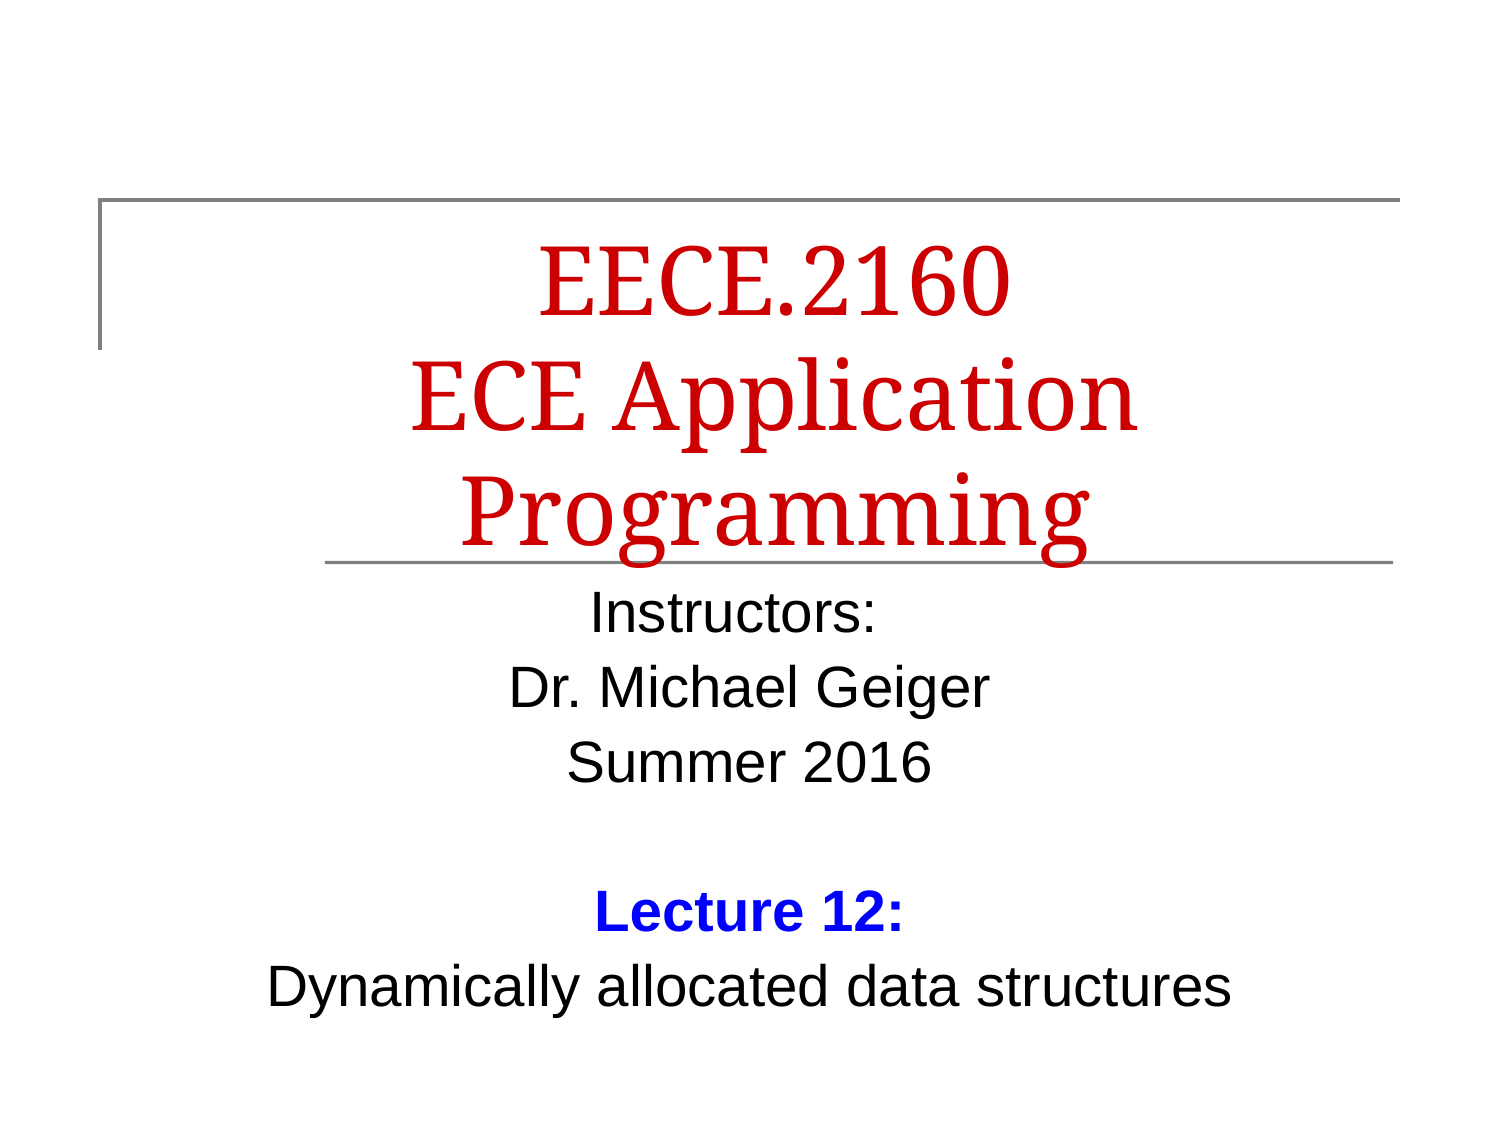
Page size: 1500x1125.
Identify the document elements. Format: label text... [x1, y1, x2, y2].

title EECE.2160 ECE Application Programming [150, 212, 1401, 563]
subtitle Instructors: Dr. Michael Geiger Summer 2016 Lecture 12: Dynamically allocated data structures [0, 575, 1500, 1075]
